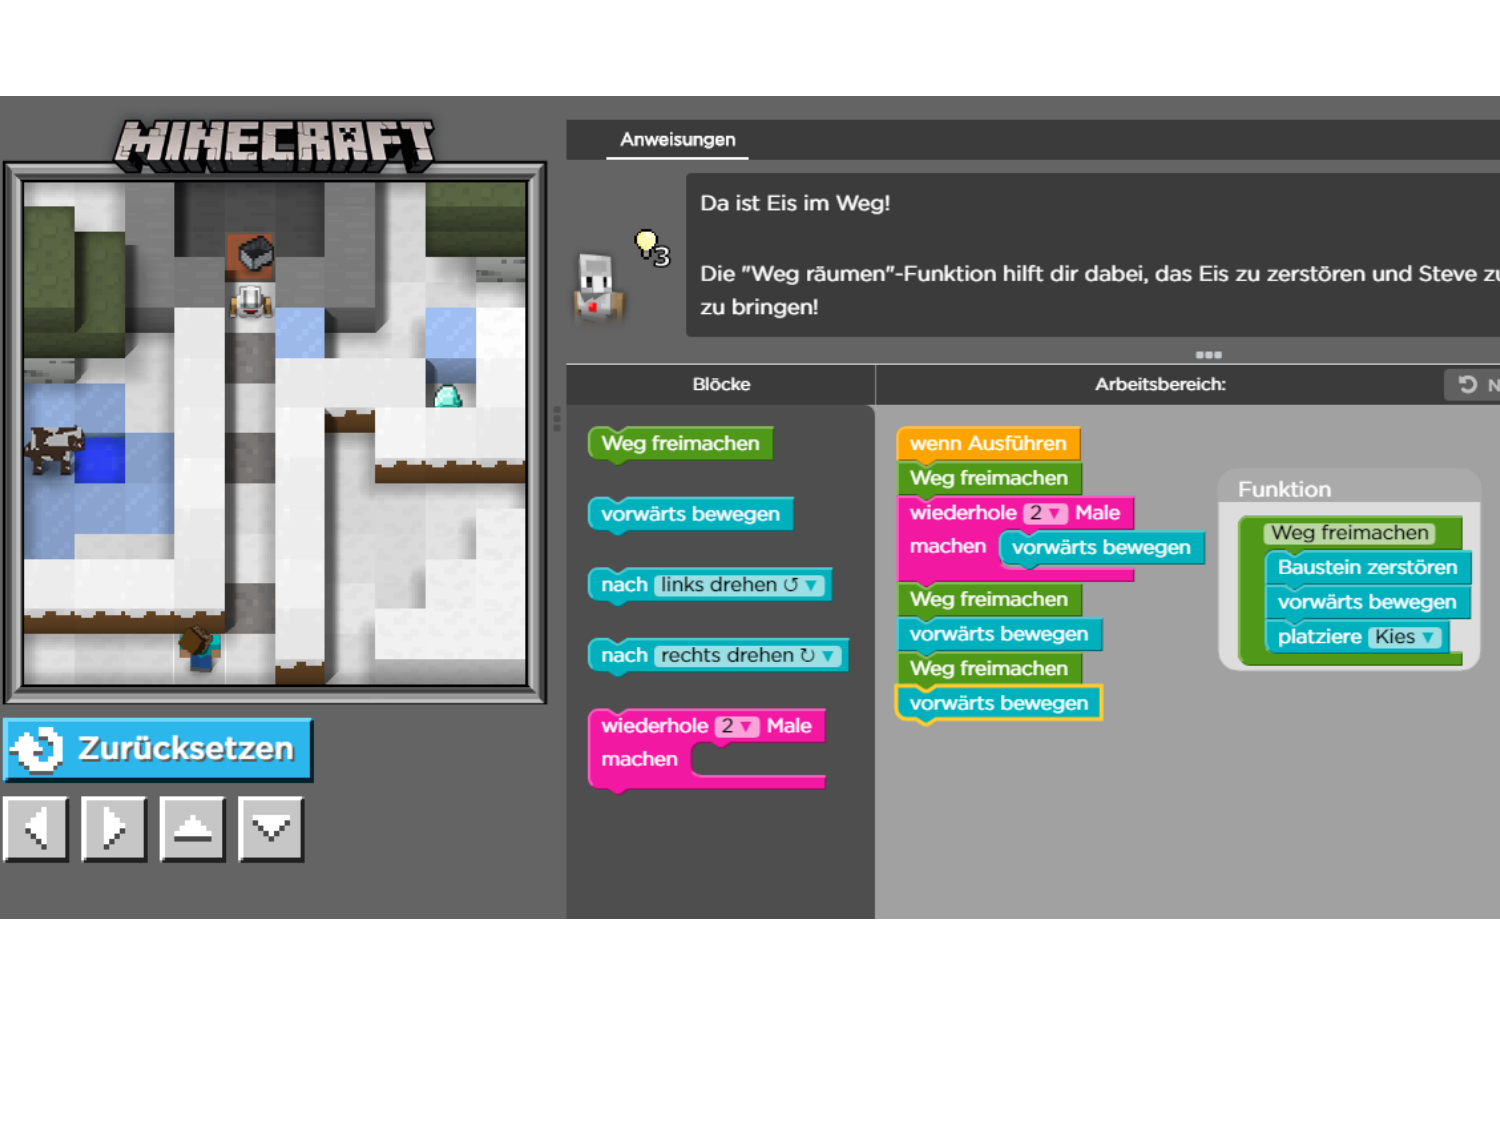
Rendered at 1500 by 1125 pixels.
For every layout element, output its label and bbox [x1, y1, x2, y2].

picture [0, 96, 1500, 919]
